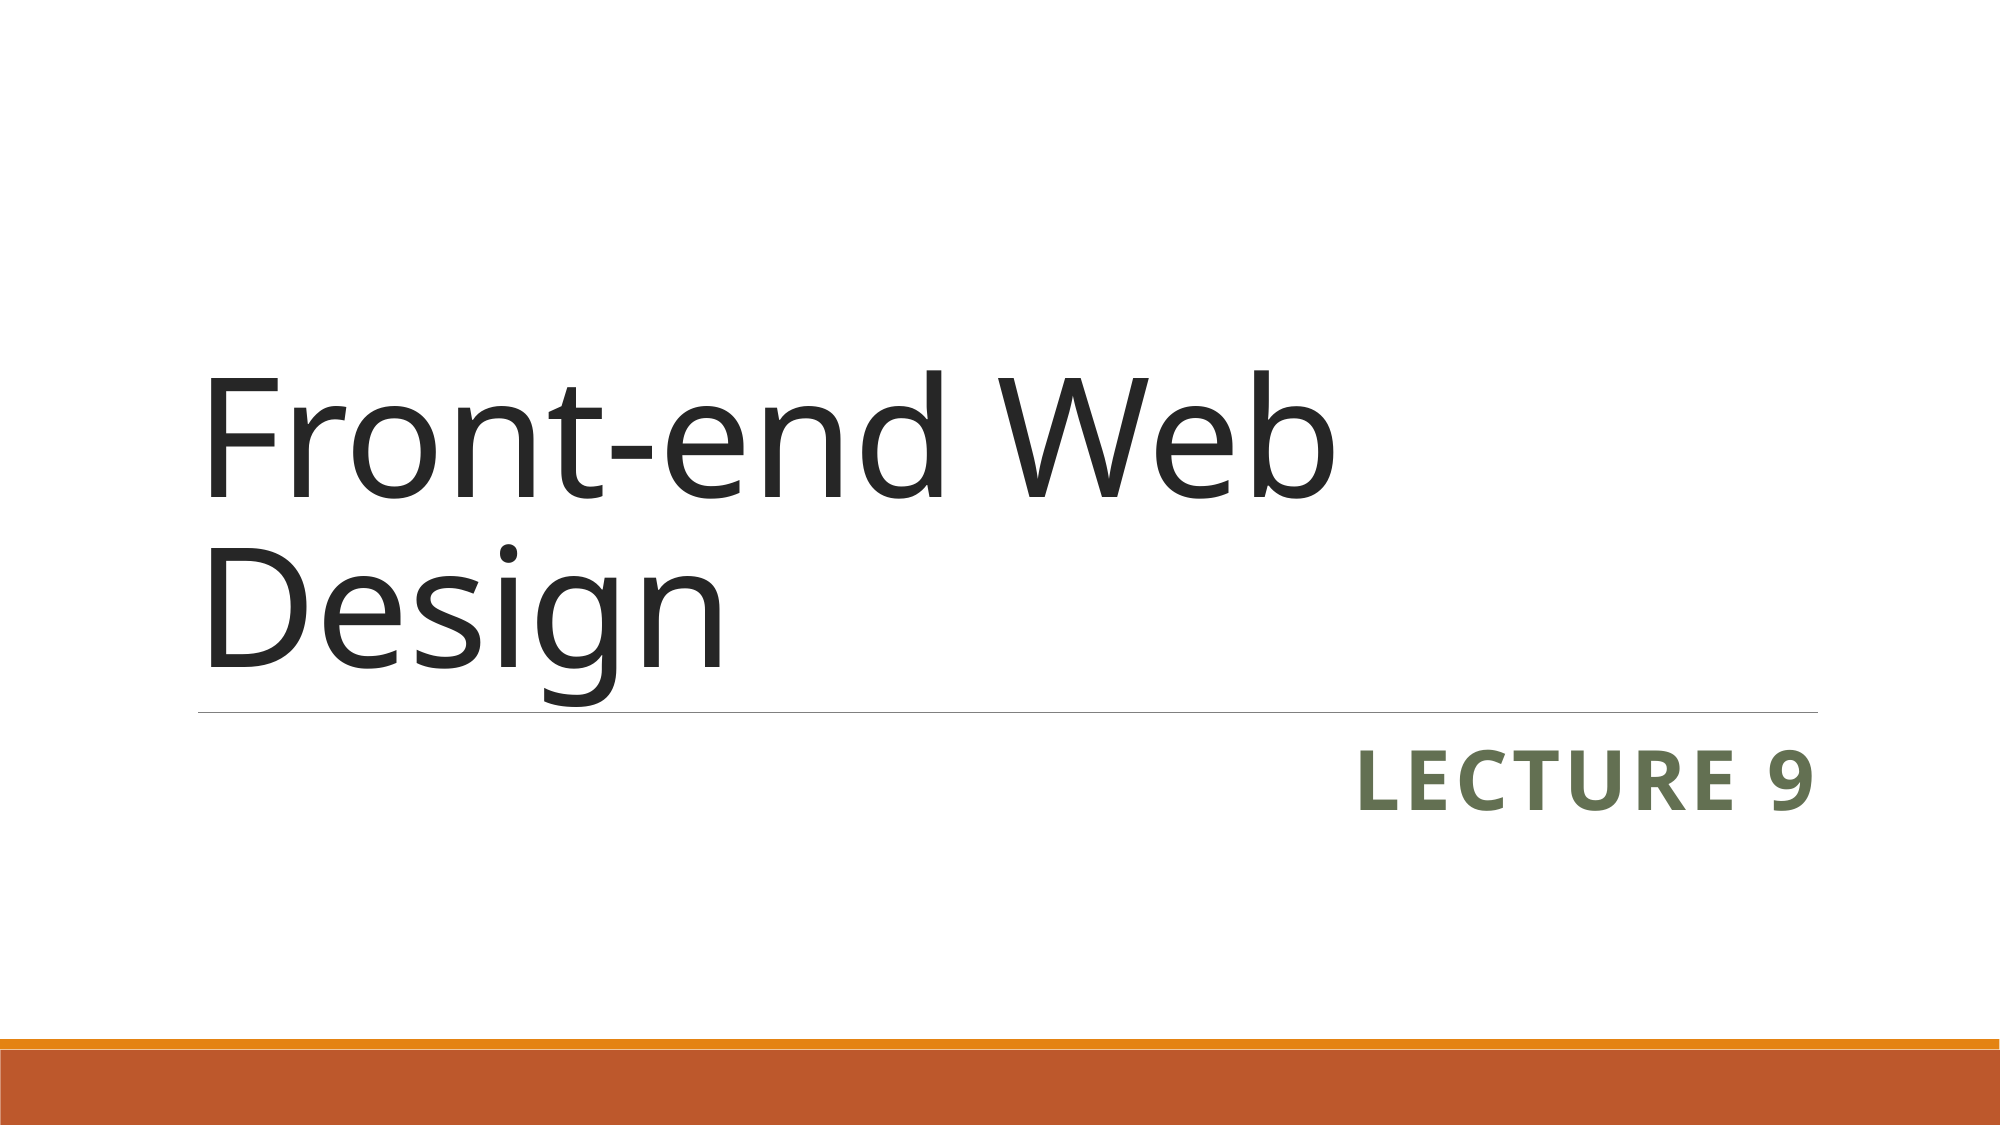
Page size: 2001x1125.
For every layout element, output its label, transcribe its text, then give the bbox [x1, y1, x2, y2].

subtitle Lecture 9 [180, 730, 1831, 919]
title Front-end Web Design [180, 124, 1830, 710]
